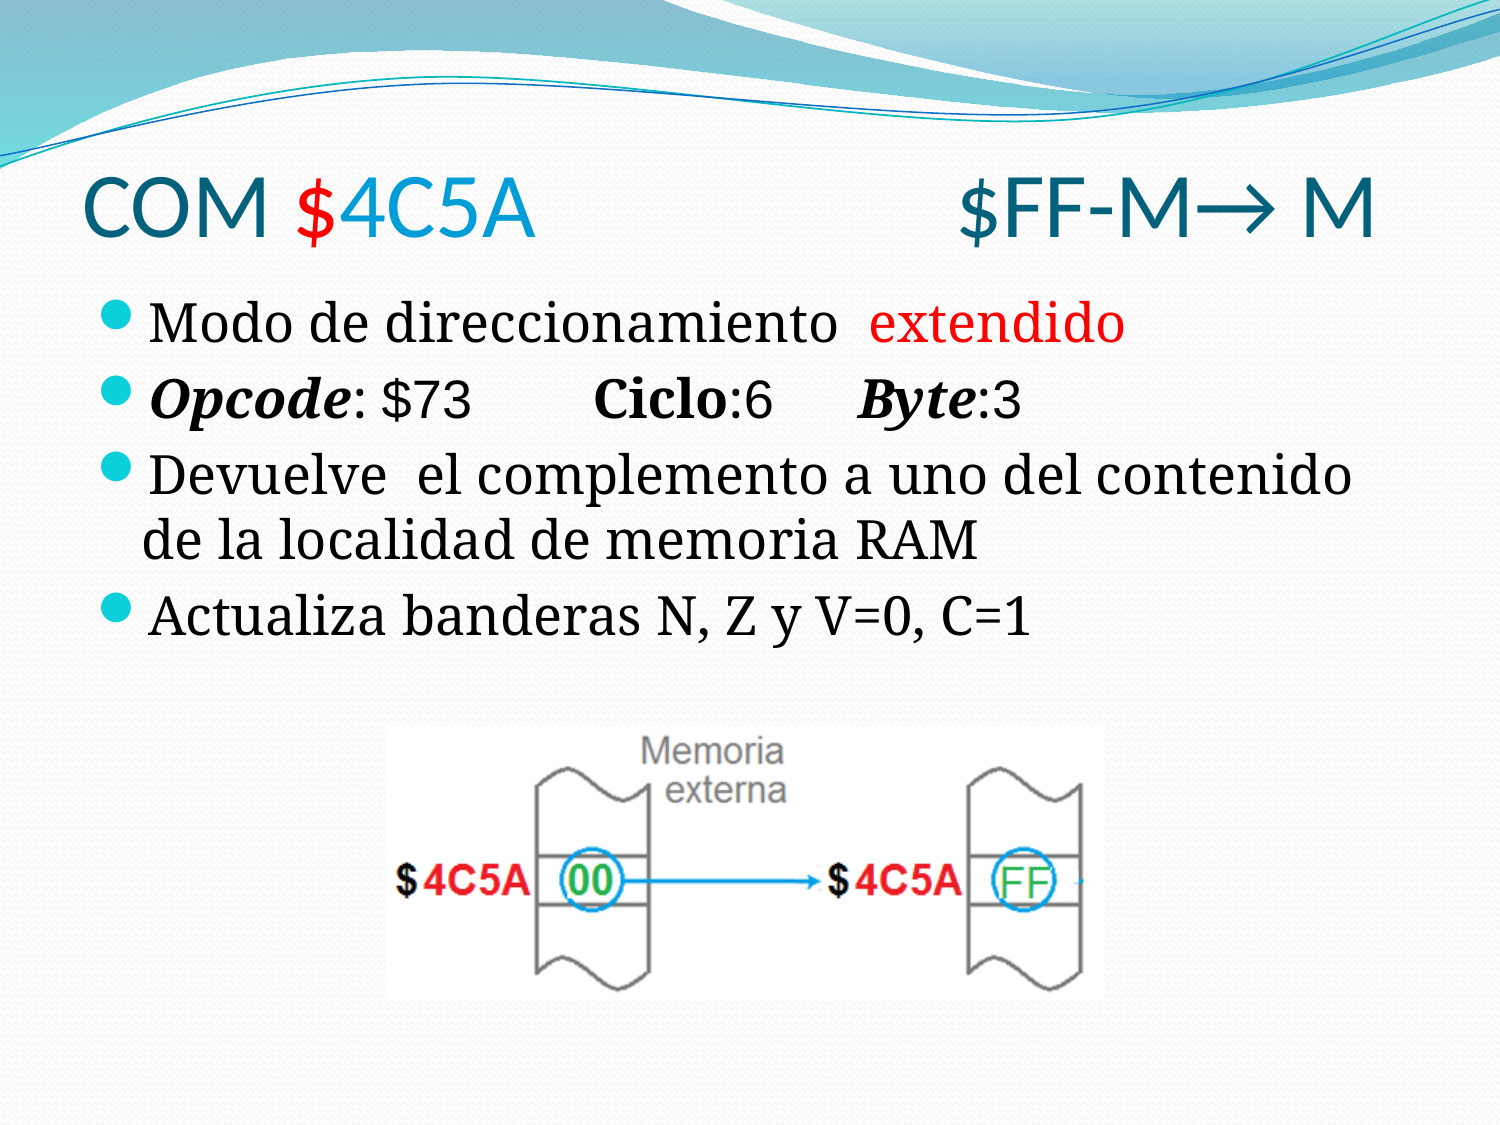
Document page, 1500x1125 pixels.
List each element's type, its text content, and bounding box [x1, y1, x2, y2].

picture [386, 726, 1105, 999]
list Modo de direccionamiento extendido Opcode: $73 Ciclo:6 Byte:3 Devuelve el complemento a uno del contenido de la localidad de memoria RAM Actualiza banderas N, Z y V=0, C=1 [82, 281, 1432, 692]
title COM $4C5A $FF-M→ M [82, 46, 1432, 257]
